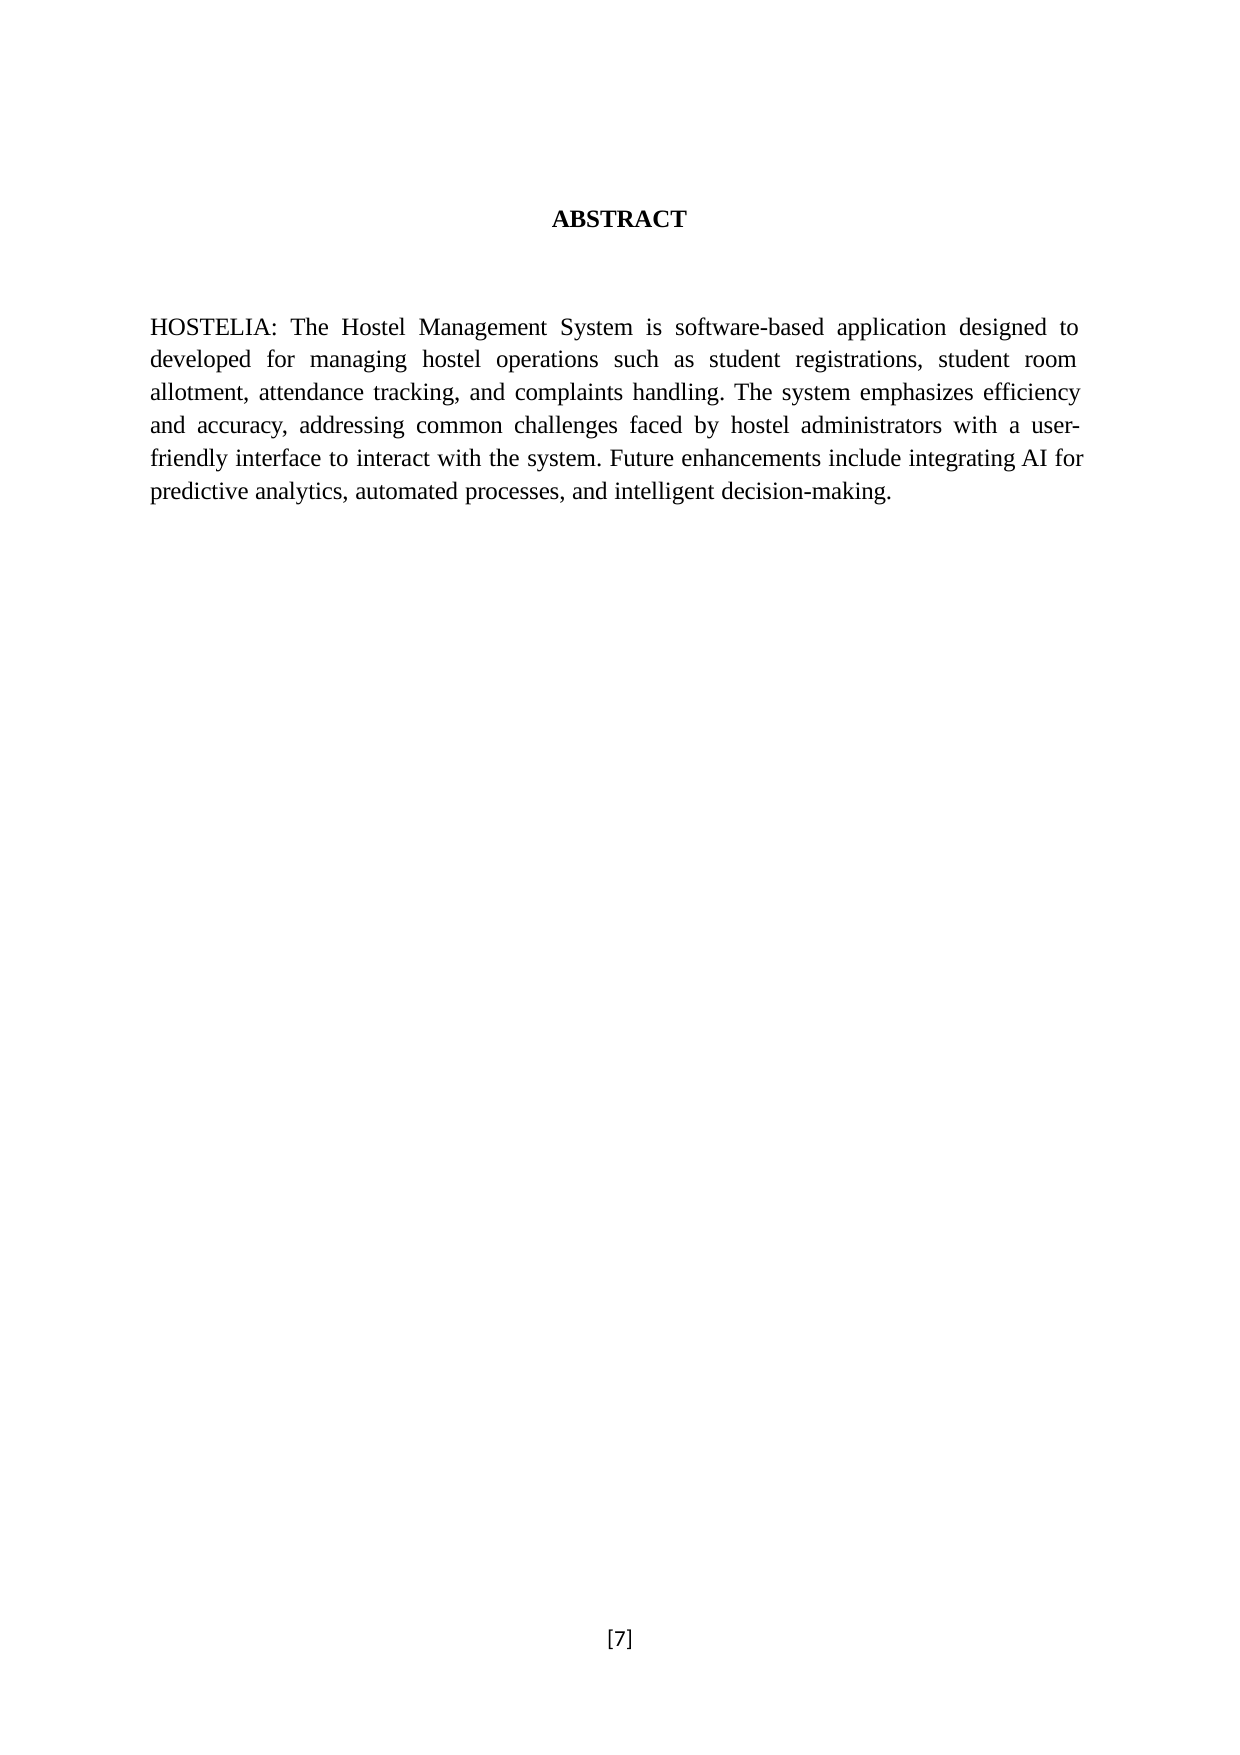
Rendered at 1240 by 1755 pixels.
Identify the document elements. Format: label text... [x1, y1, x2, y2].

text_box [7] [605, 1626, 642, 1699]
text_box HOSTELIA: The Hostel Management System is software-based application designed to developed for managing hostel operations such as student registrations, student room allotment, attendance tracking, and complaints handling. The system emphasizes efficiency and accuracy, addressing common challenges faced by hostel administrators with a user- friendly interface to interact with the system. Future enhancements include integrating AI for predictive analytics, automated processes, and intelligent decision-making. [147, 305, 1093, 505]
text_box ABSTRACT [549, 199, 691, 232]
